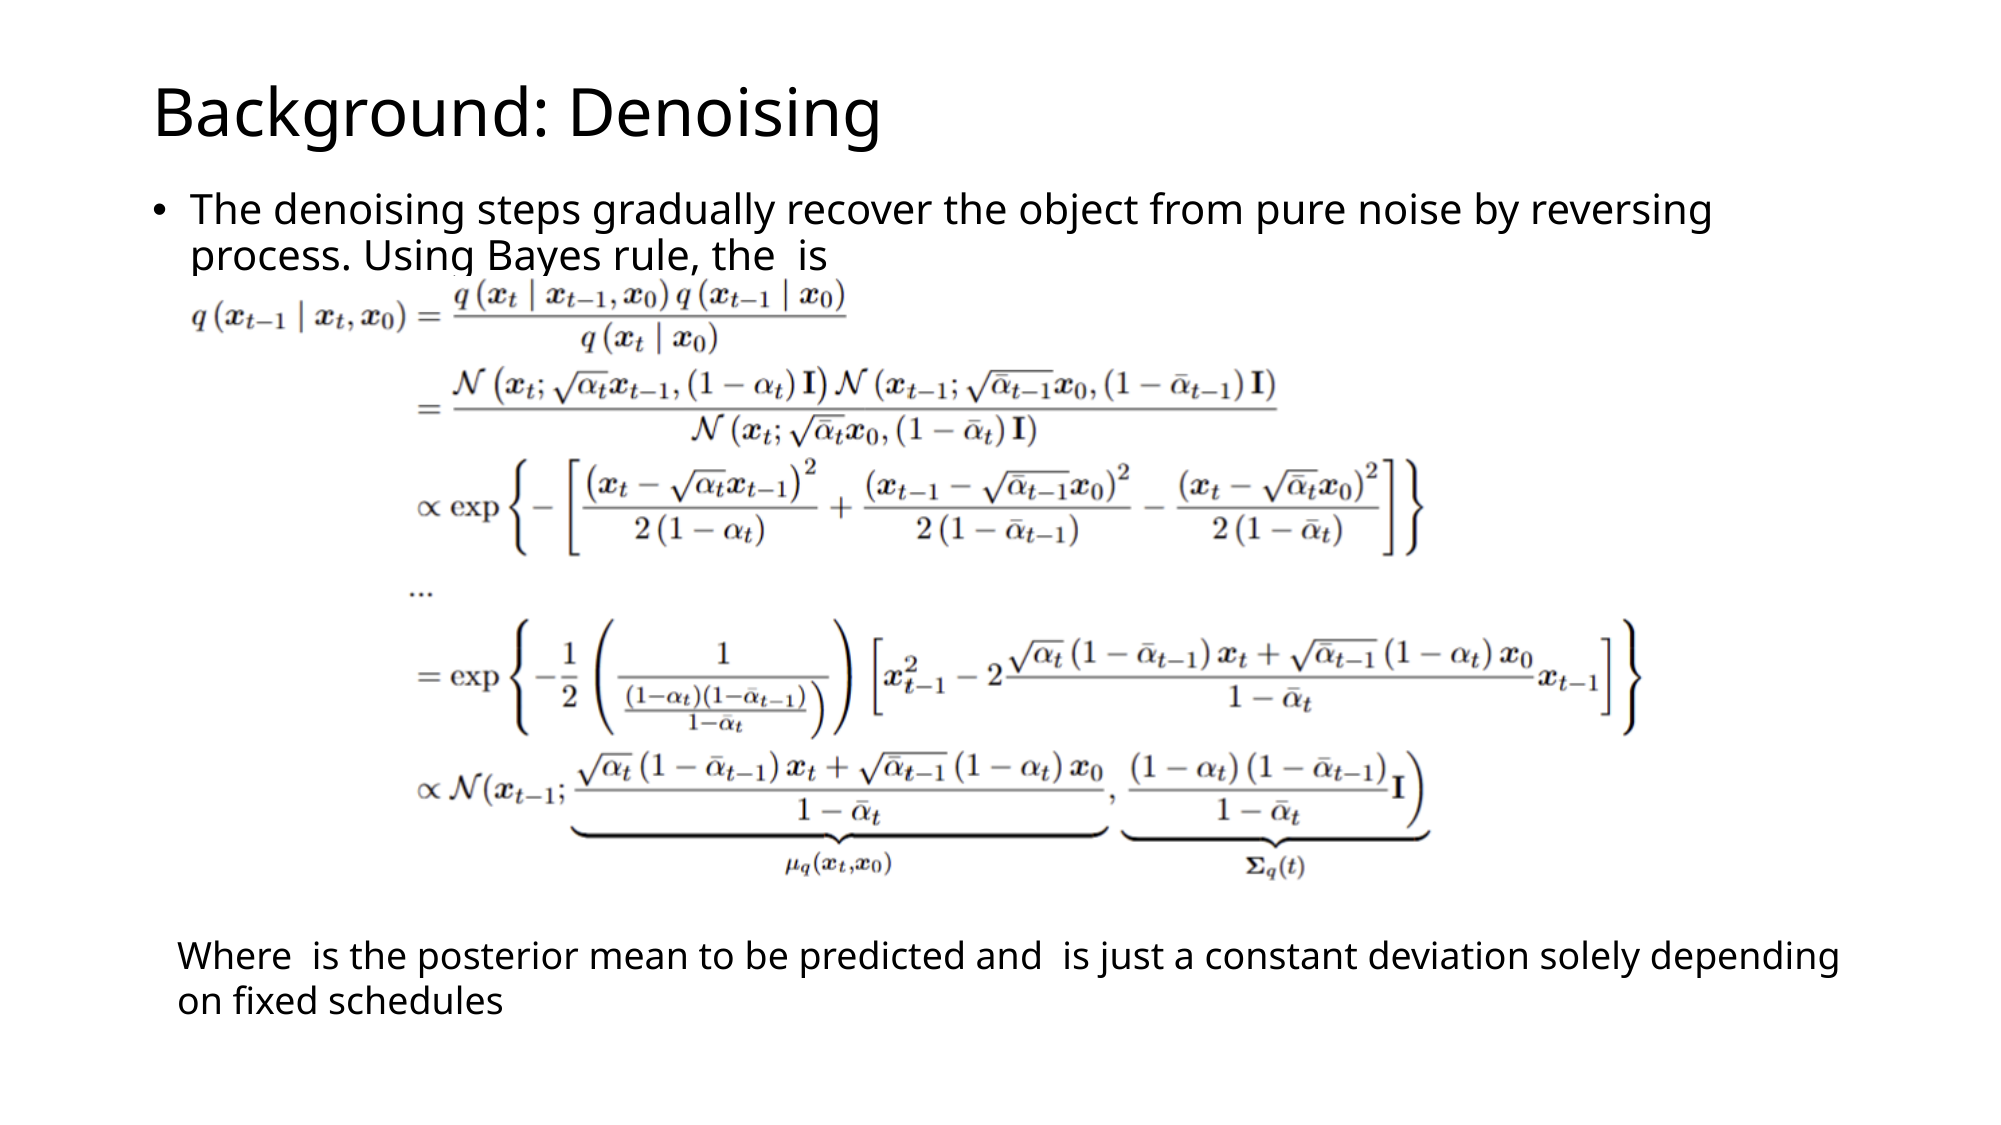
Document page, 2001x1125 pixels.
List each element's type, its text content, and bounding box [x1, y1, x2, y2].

title Background: Denoising [137, 59, 1863, 171]
picture [185, 275, 1654, 898]
